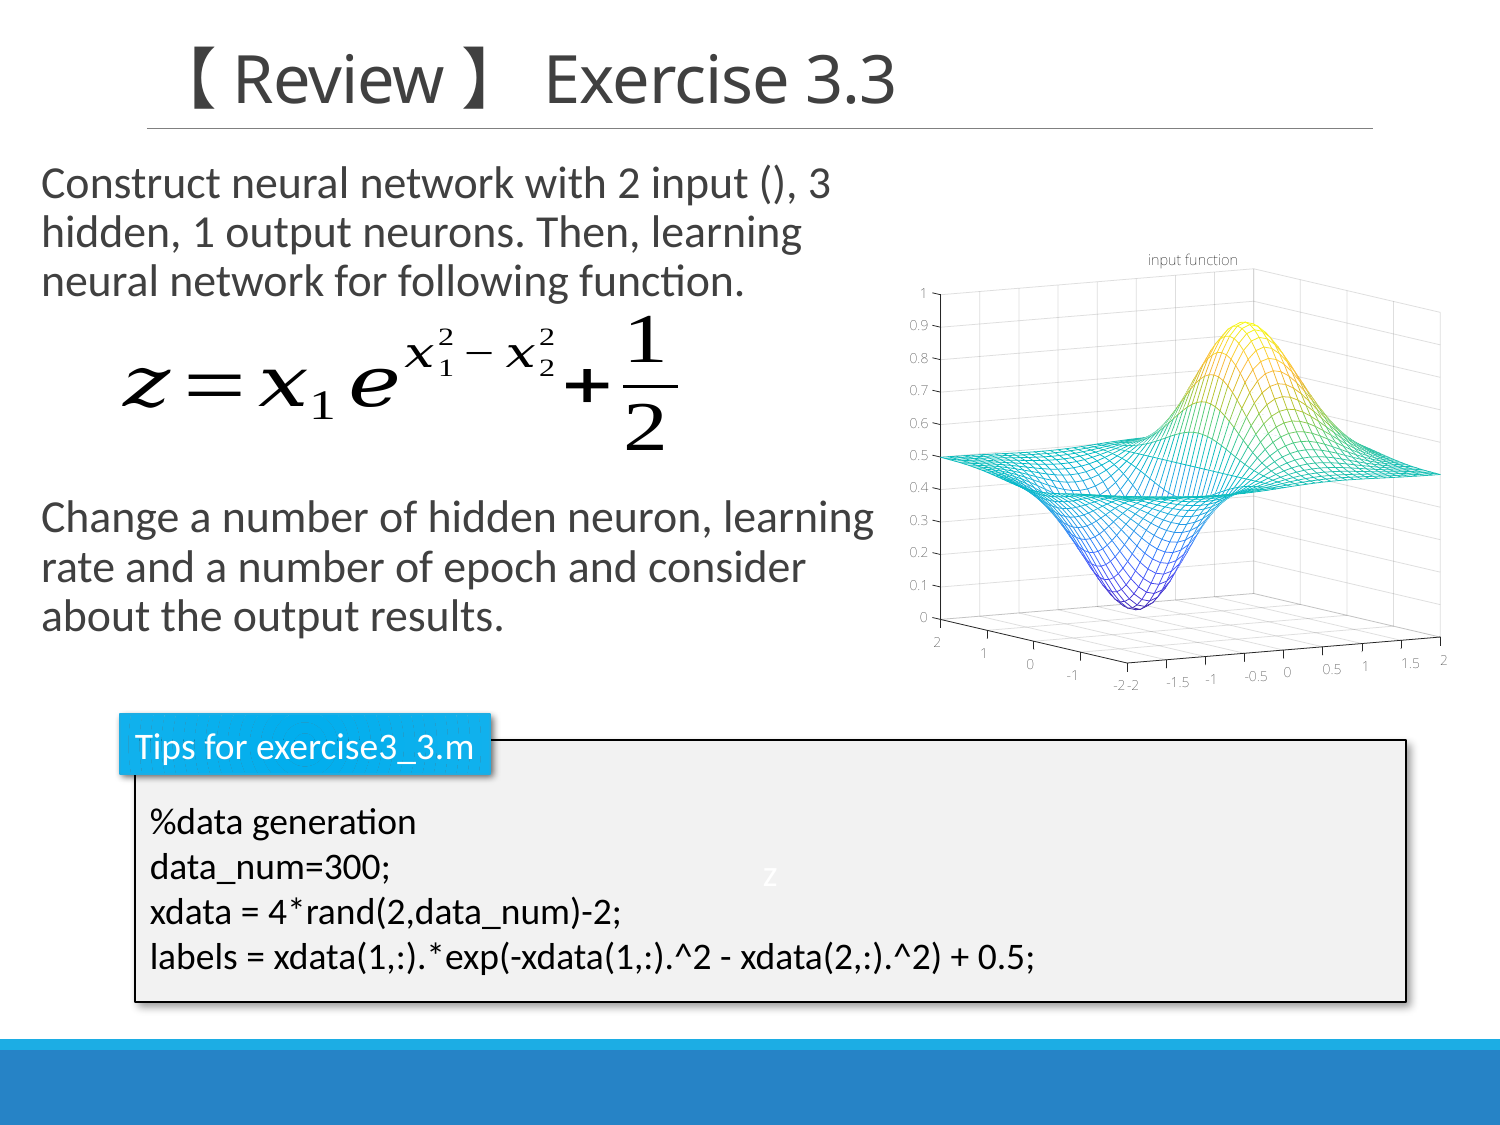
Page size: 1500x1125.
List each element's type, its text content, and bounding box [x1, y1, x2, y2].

picture [856, 232, 1500, 717]
text_box z [134, 739, 1407, 1003]
title 【Review】Exercise 3.3 [135, 26, 1373, 125]
text_box Tips for exercise3_3.m [119, 713, 491, 775]
text_box %data generation data_num=300; xdata = 4*rand(2,data_num)-2; labels = xdata(1,:).*exp(-xdata(1,:).^2 - xdata(2,:).^2) + 0.5; [135, 790, 1364, 985]
